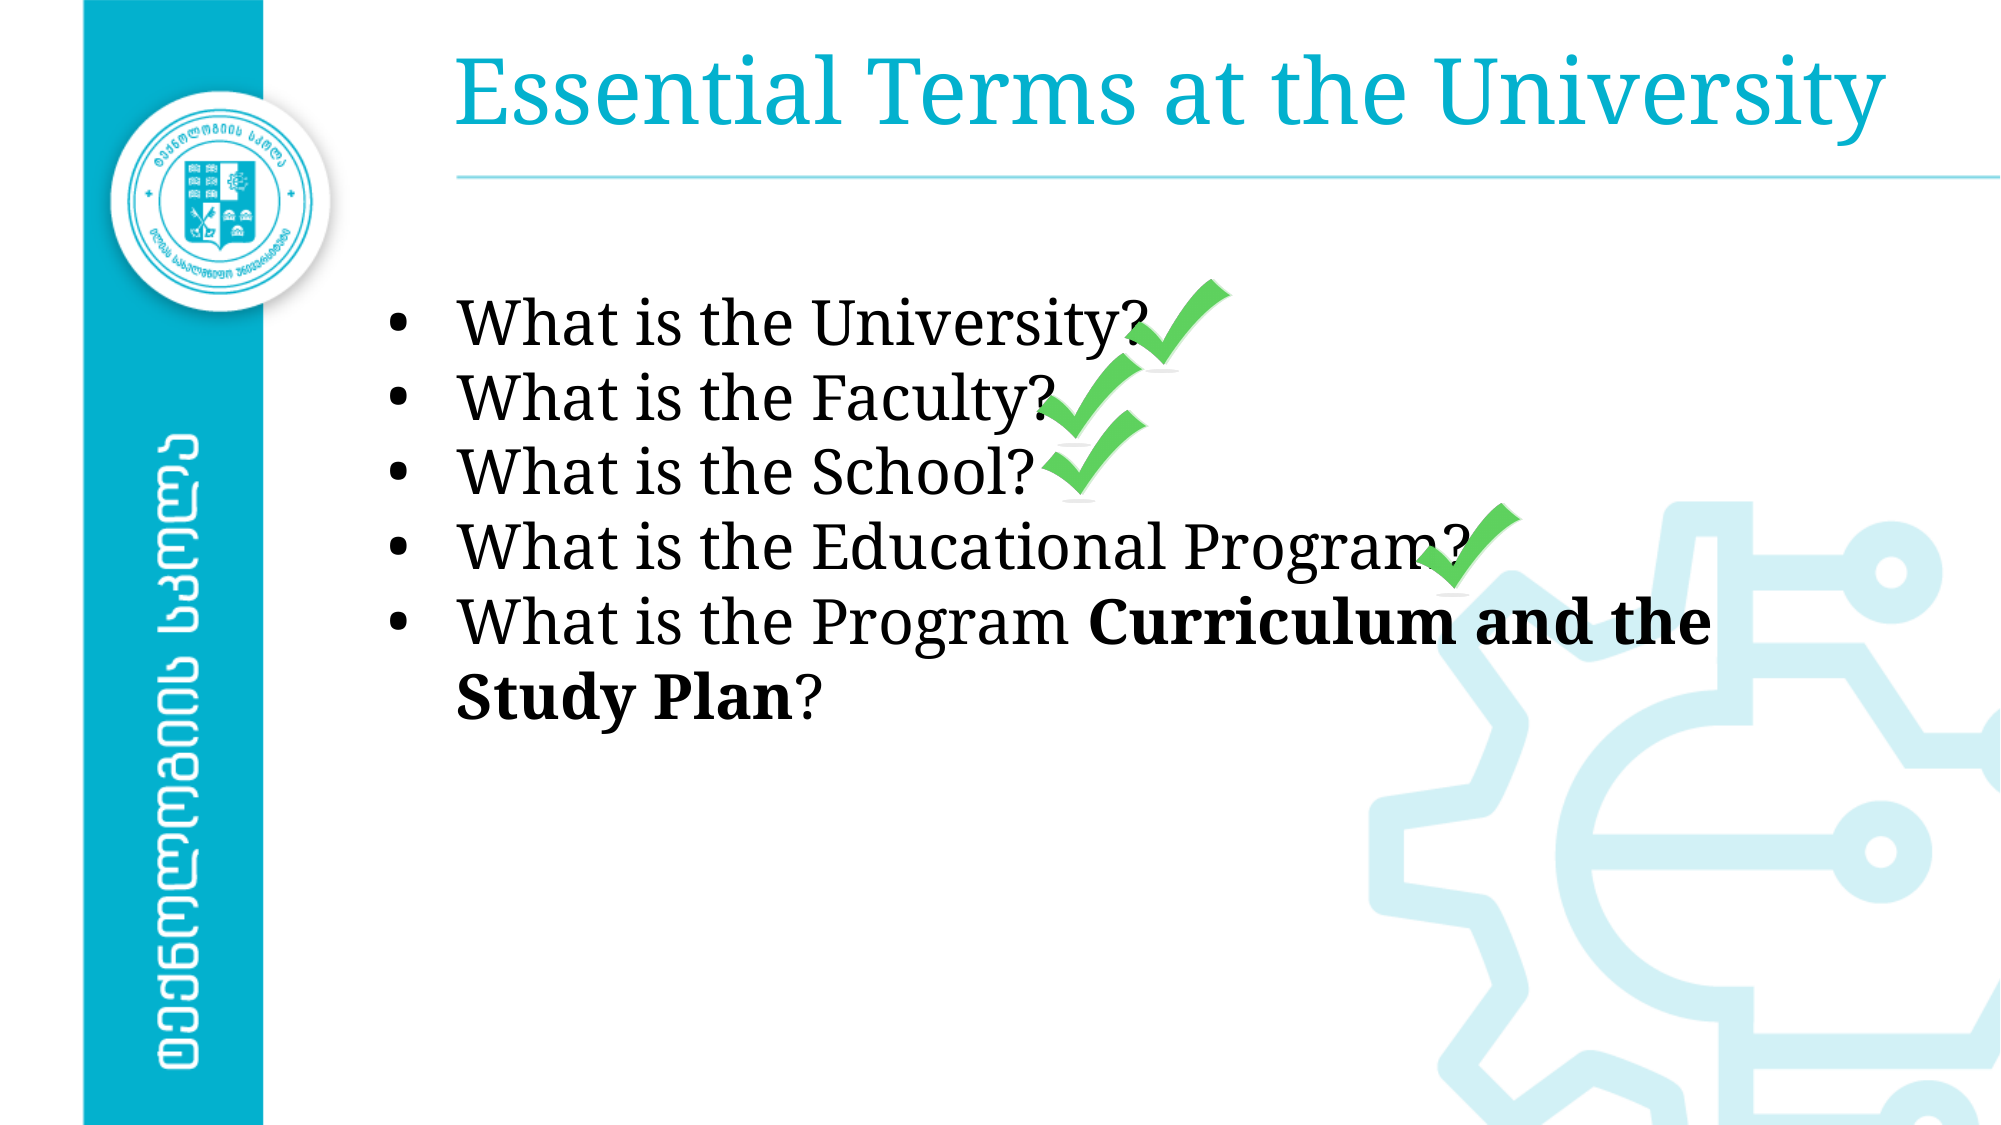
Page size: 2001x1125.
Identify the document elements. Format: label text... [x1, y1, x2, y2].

list What is the University? What is the Faculty? What is the School? What is the Educational Program? What is the Program Curriculum and the Study Plan? [366, 275, 1900, 1005]
picture [0, 0, 2001, 1125]
title Essential Terms at the University [366, 0, 1975, 175]
